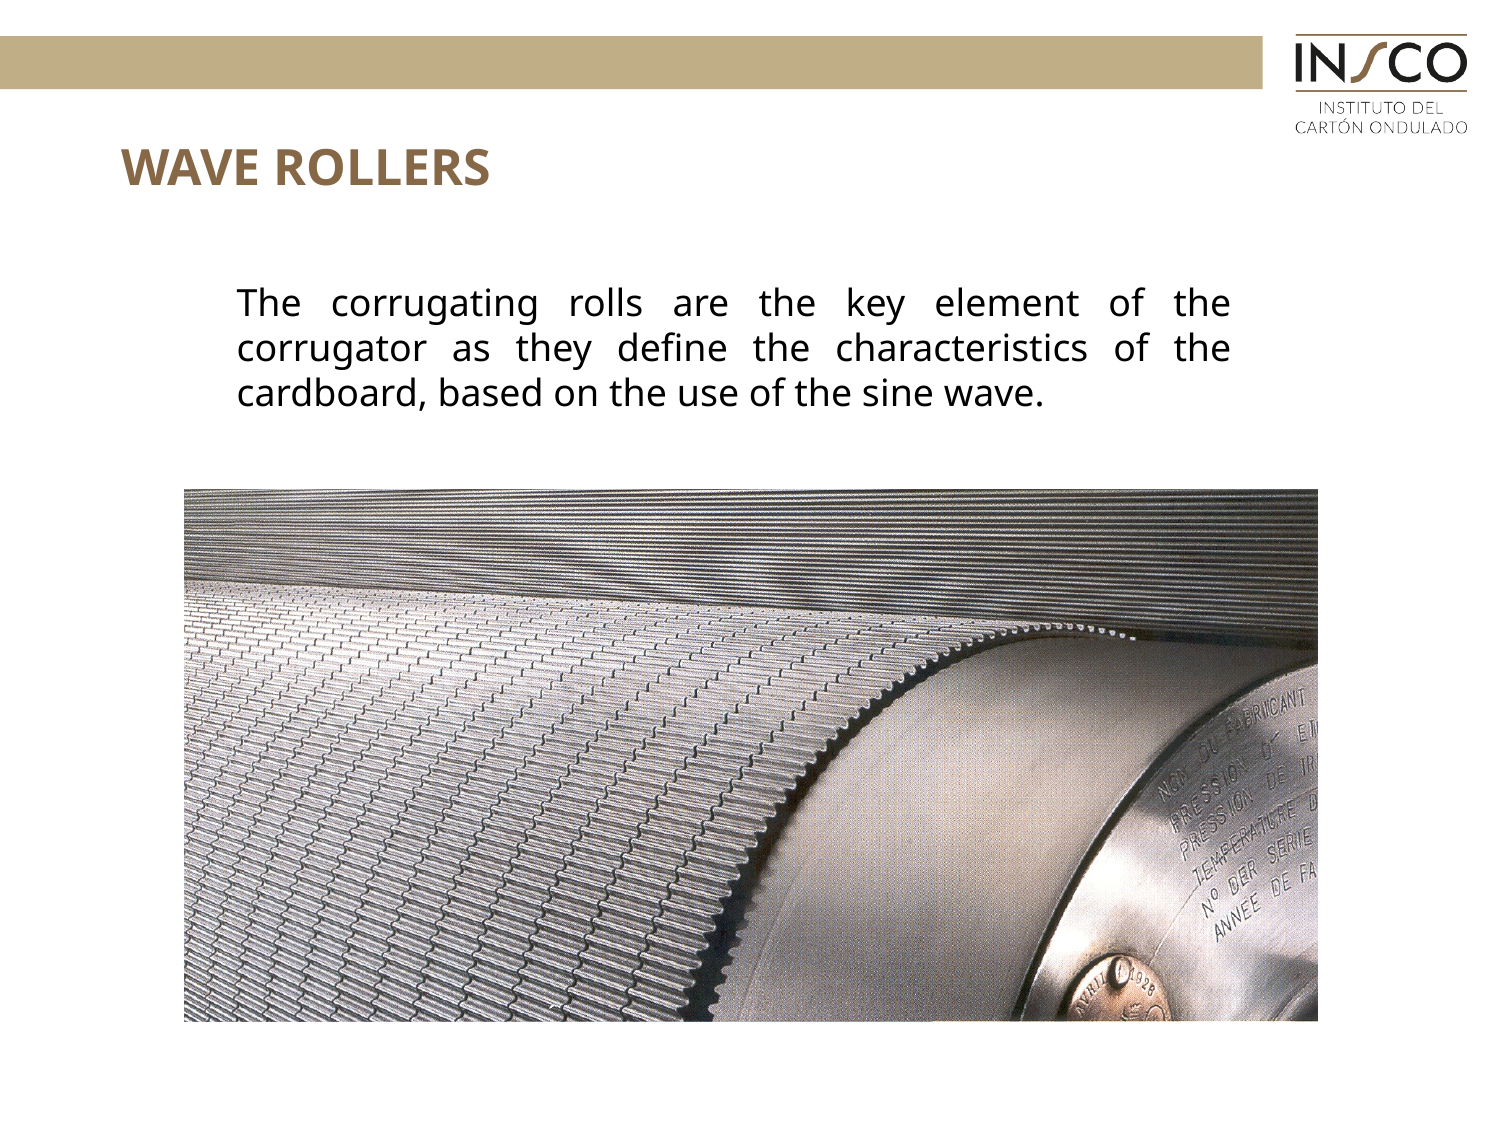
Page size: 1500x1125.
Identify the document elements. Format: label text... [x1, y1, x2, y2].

picture [184, 489, 1318, 1022]
picture [1259, 0, 1500, 161]
list WAVE ROLLERS [106, 127, 1397, 781]
